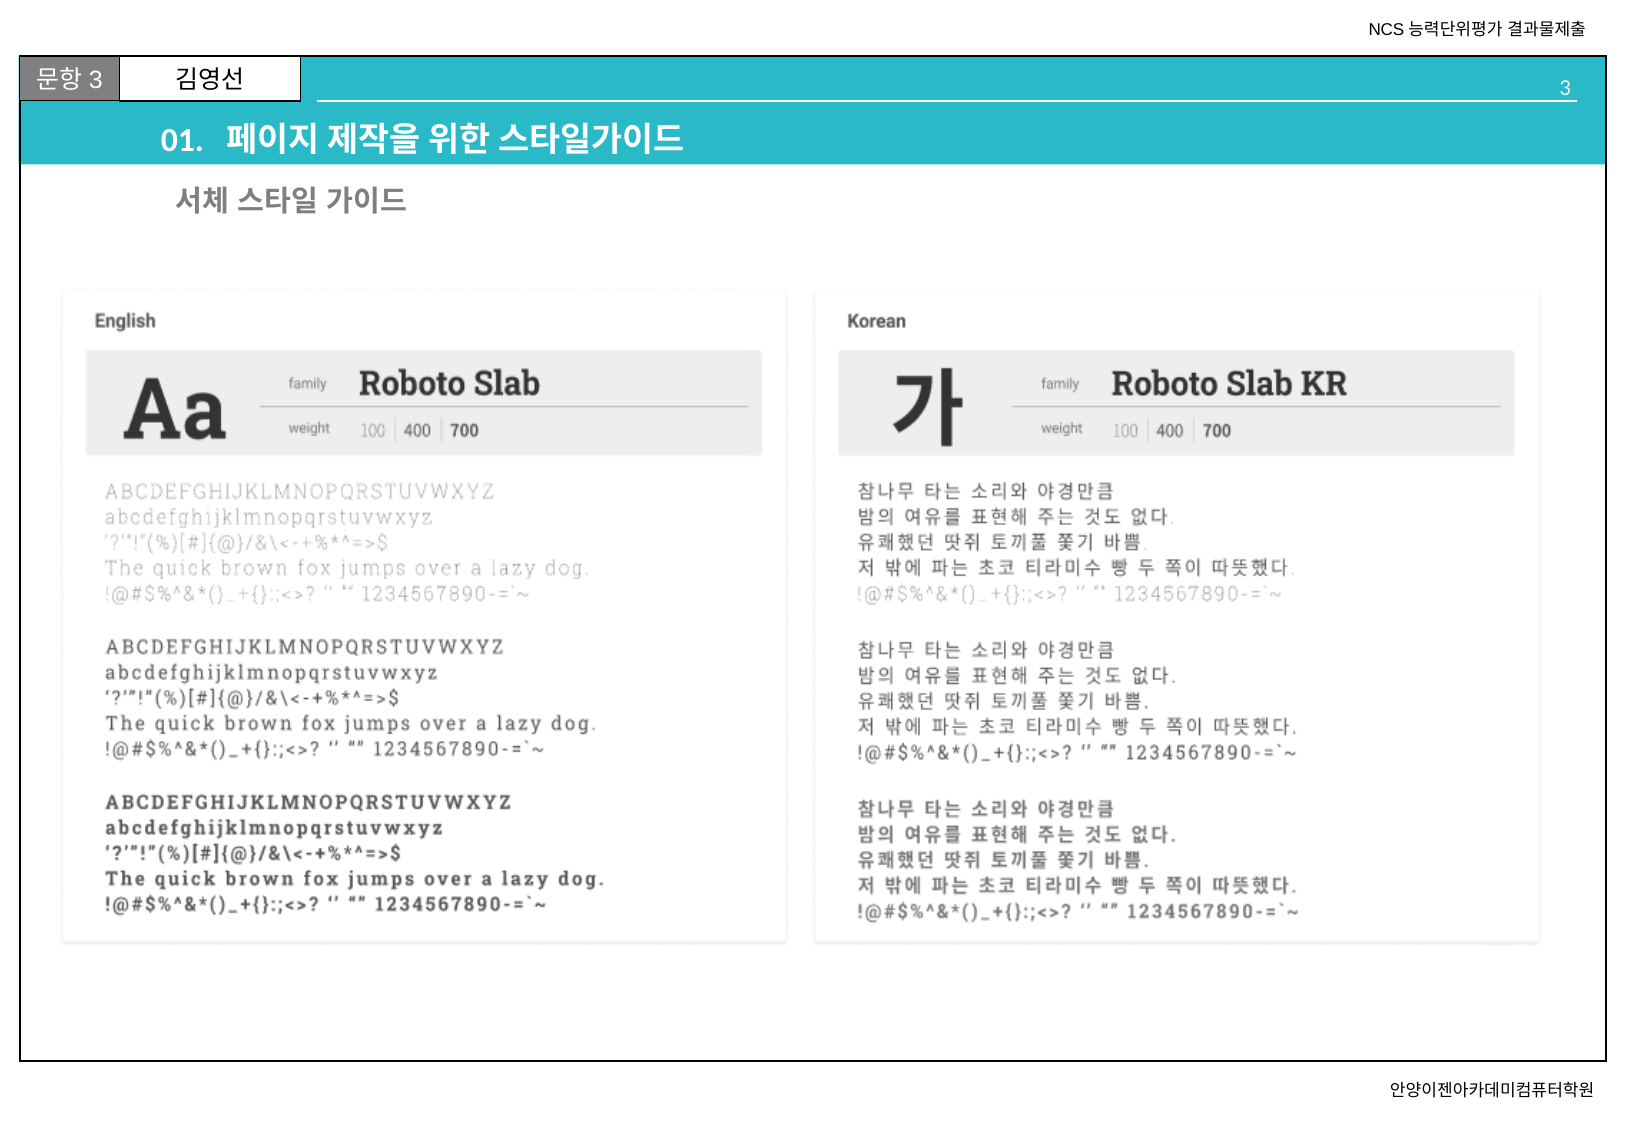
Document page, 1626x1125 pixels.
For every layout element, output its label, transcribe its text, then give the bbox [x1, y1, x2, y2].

title 01. 페이지 제작을 위한 스타일가이드 [146, 114, 1460, 166]
subtitle 서체 스타일 가이드 [160, 176, 1460, 218]
picture [38, 218, 1587, 1011]
